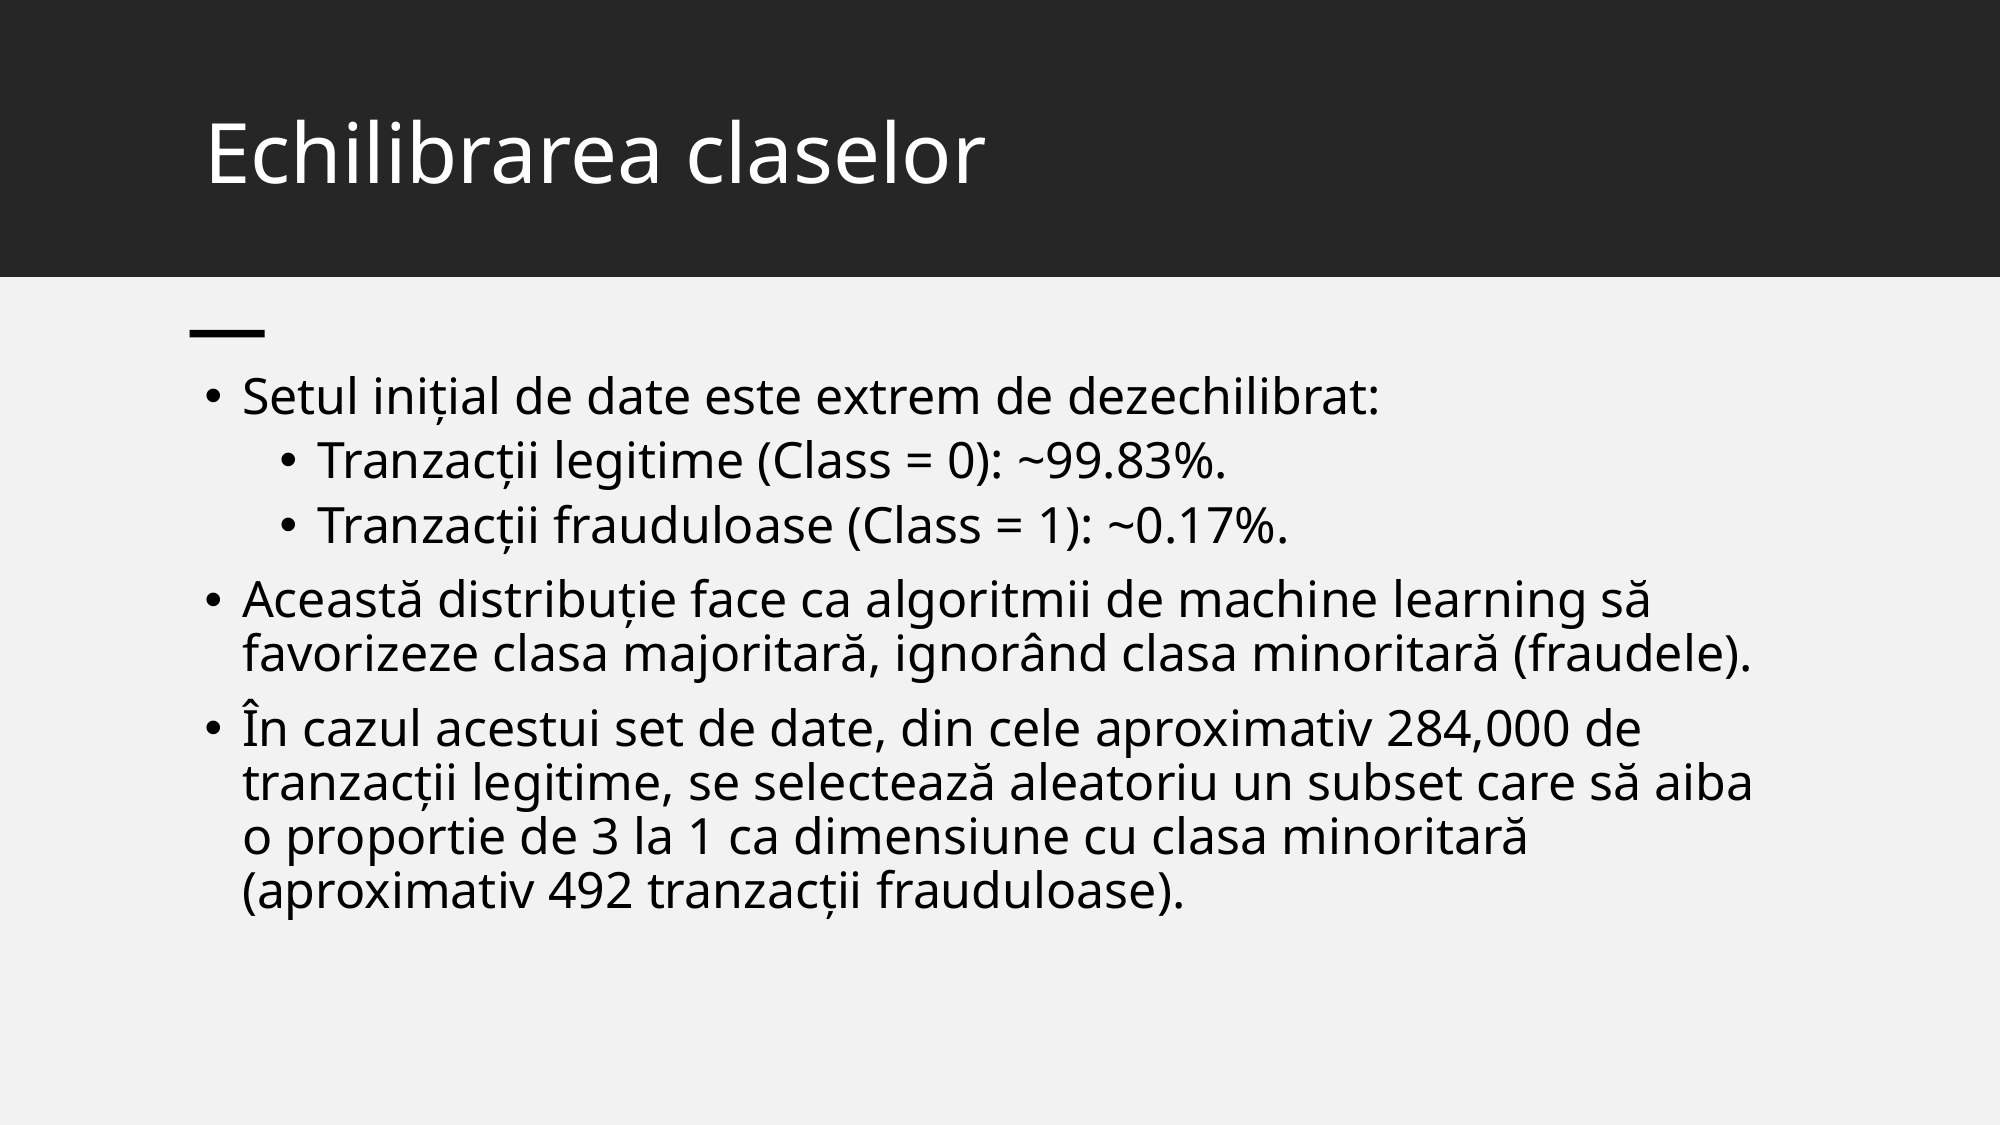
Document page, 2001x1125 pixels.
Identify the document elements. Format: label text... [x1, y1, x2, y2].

title Echilibrarea claselor [189, 104, 1812, 253]
text_box [0, 0, 2000, 275]
text_box [188, 328, 266, 339]
list Setul inițial de date este extrem de dezechilibrat: Tranzacții legitime (Class = 0): ~99.83%. Tranzacții frauduloase (Class = 1): ~0.17%. Această distribuție face ca algoritmii de machine learning să favorizeze clasa majoritară, ignorând clasa minoritară (fraudele). În cazul acestui set de date, din cele aproximativ 284,000 de tranzacții legitime, se selectează aleatoriu un subset care să aiba o proportie de 3 la 1 ca dimensiune cu clasa minoritară (aproximativ 492 tranzacții frauduloase). [189, 363, 1811, 1014]
text_box [0, 275, 2000, 1125]
